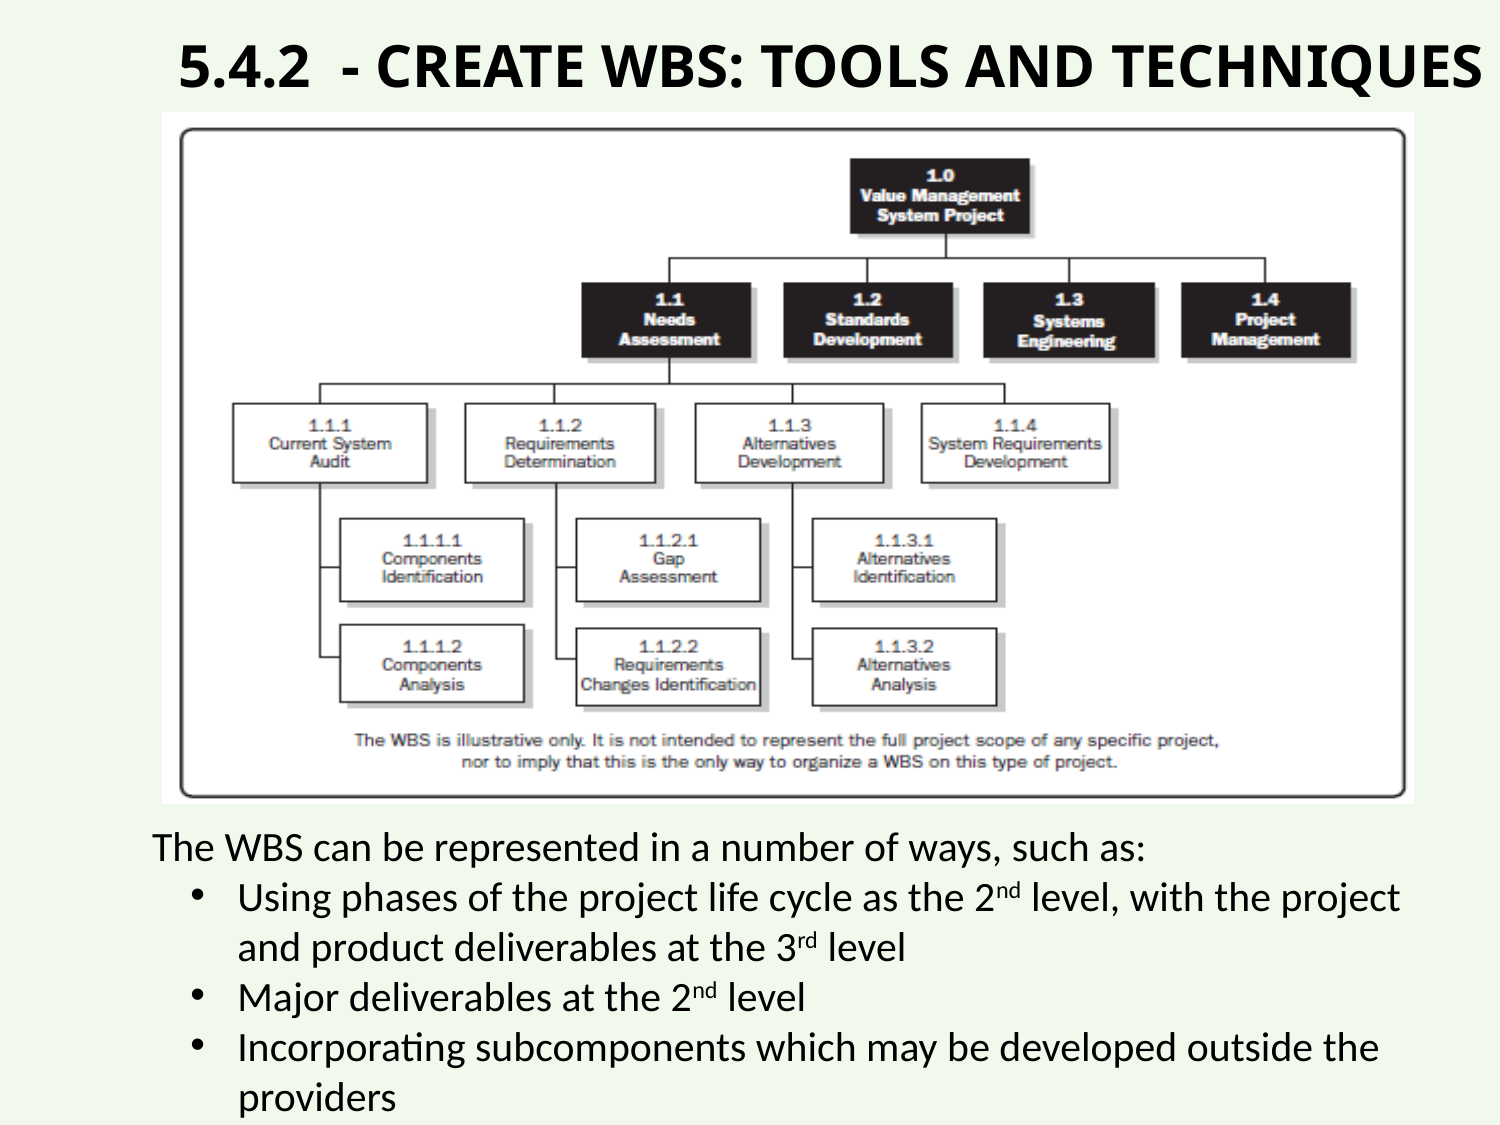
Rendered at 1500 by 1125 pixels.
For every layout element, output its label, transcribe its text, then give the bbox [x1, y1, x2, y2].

text_box The WBS can be represented in a number of ways, such as: Using phases of the project life cycle as the 2nd level, with the project and product deliverables at the 3rd level Major deliverables at the 2nd level Incorporating subcomponents which may be developed outside the providers [137, 812, 1475, 1125]
title 5.4.2 - CREATE WBS: TOOLS AND TECHNIQUES [162, 0, 1500, 163]
picture [162, 112, 1414, 804]
